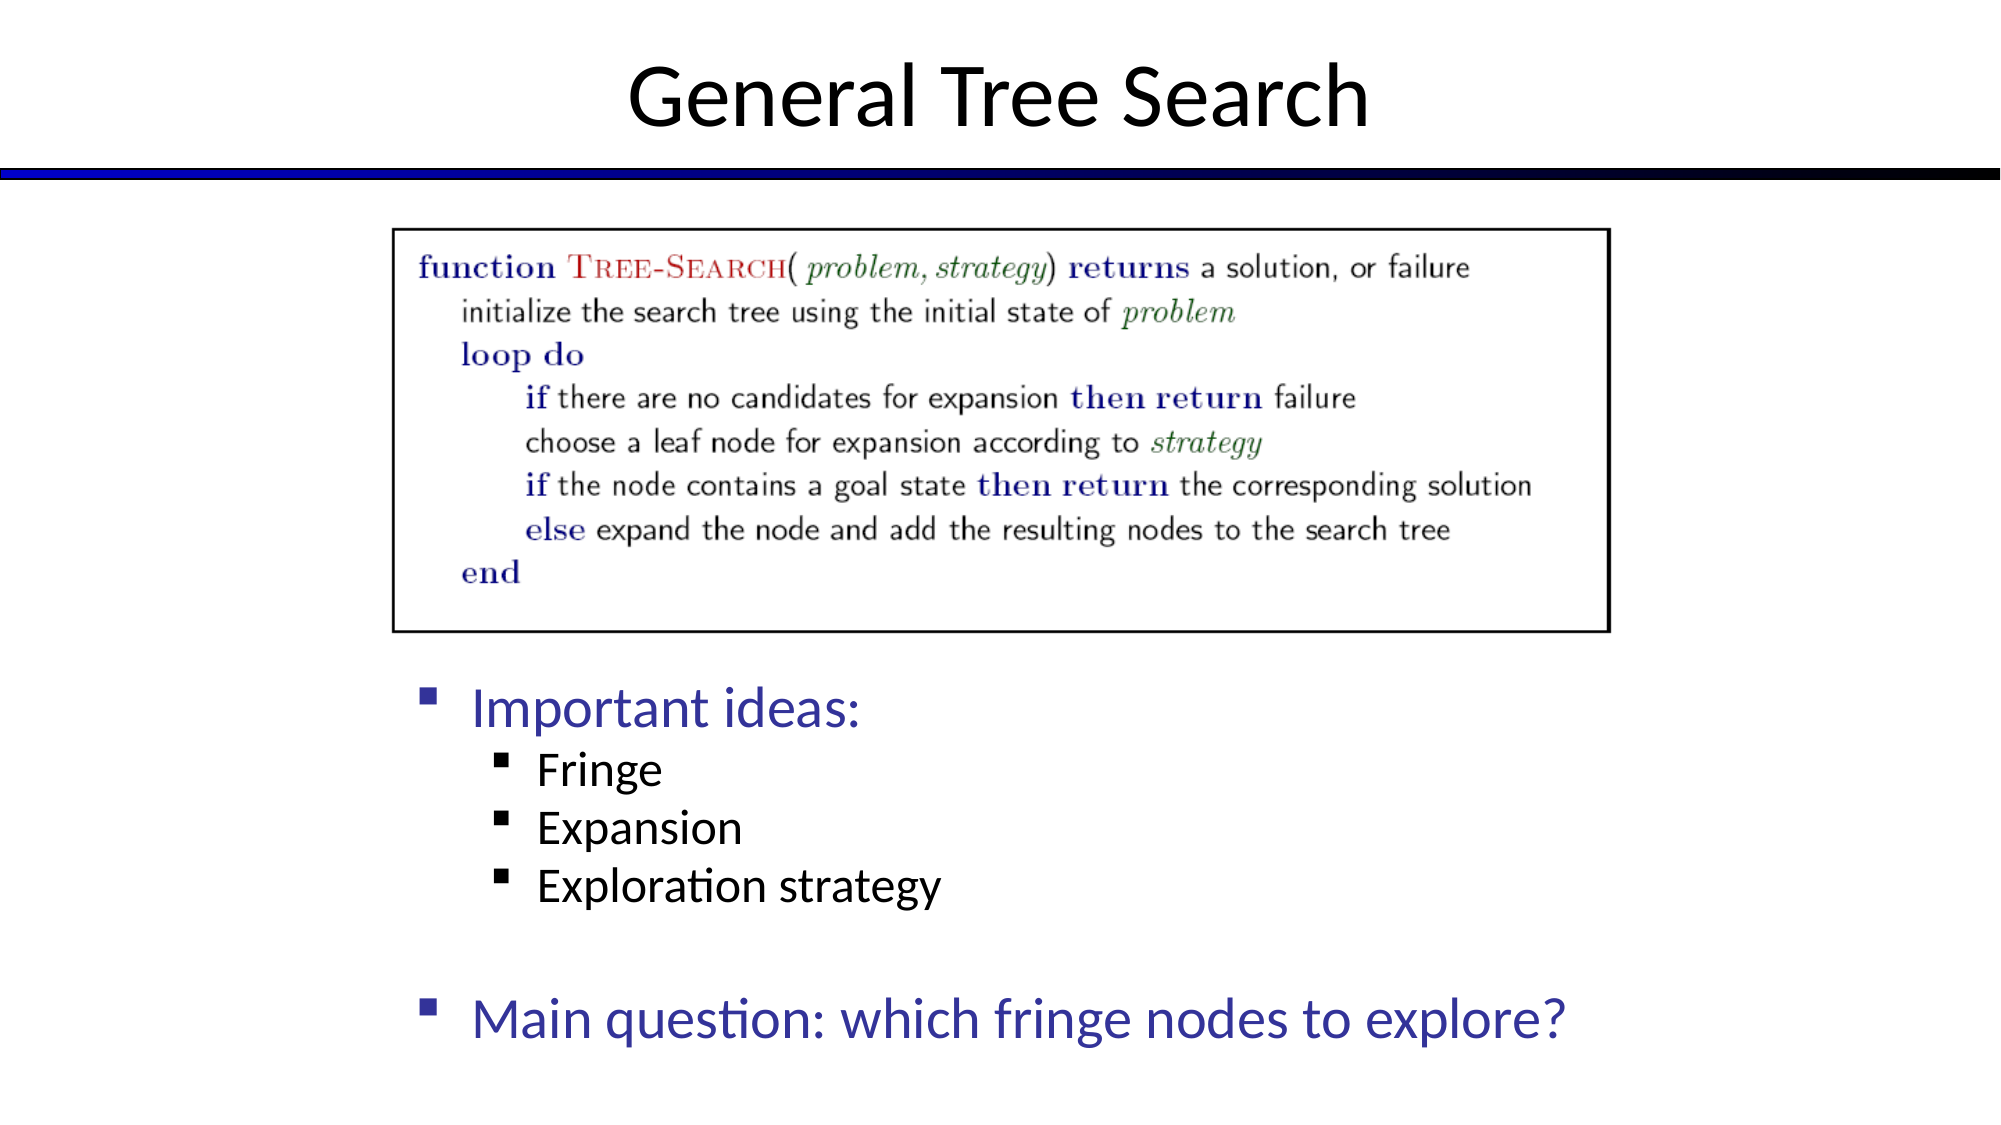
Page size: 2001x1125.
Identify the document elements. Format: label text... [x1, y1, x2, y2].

picture [388, 224, 1613, 635]
list Important ideas: Fringe Expansion Exploration strategy Main question: which fringe nodes to explore? [399, 674, 1601, 1063]
title General Tree Search [0, 0, 2000, 184]
